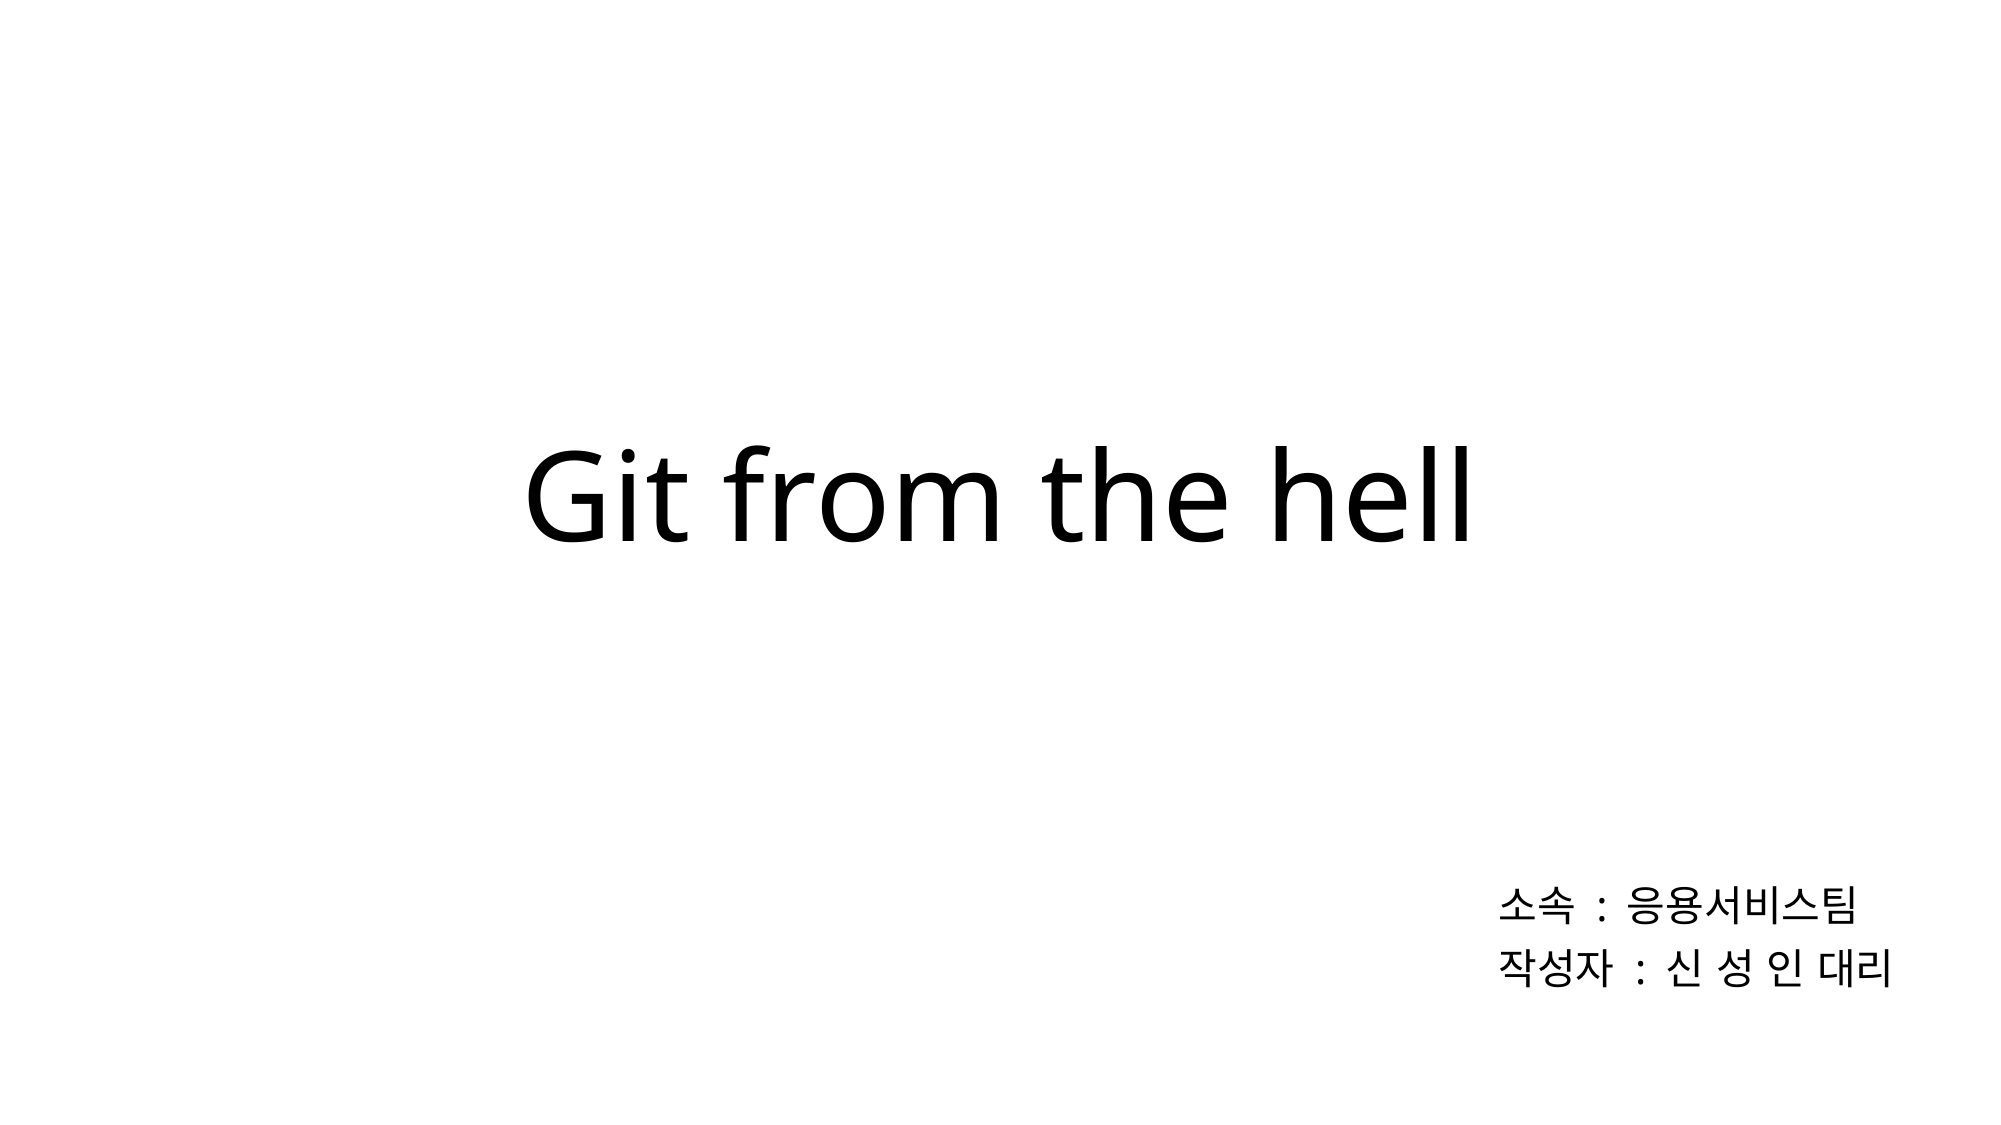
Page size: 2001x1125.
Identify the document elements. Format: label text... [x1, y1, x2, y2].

subtitle 소속 : 응용서비스팀 작성자 : 신 성 인 대리 [1483, 878, 2000, 1003]
title Git from the hell [249, 394, 1750, 576]
